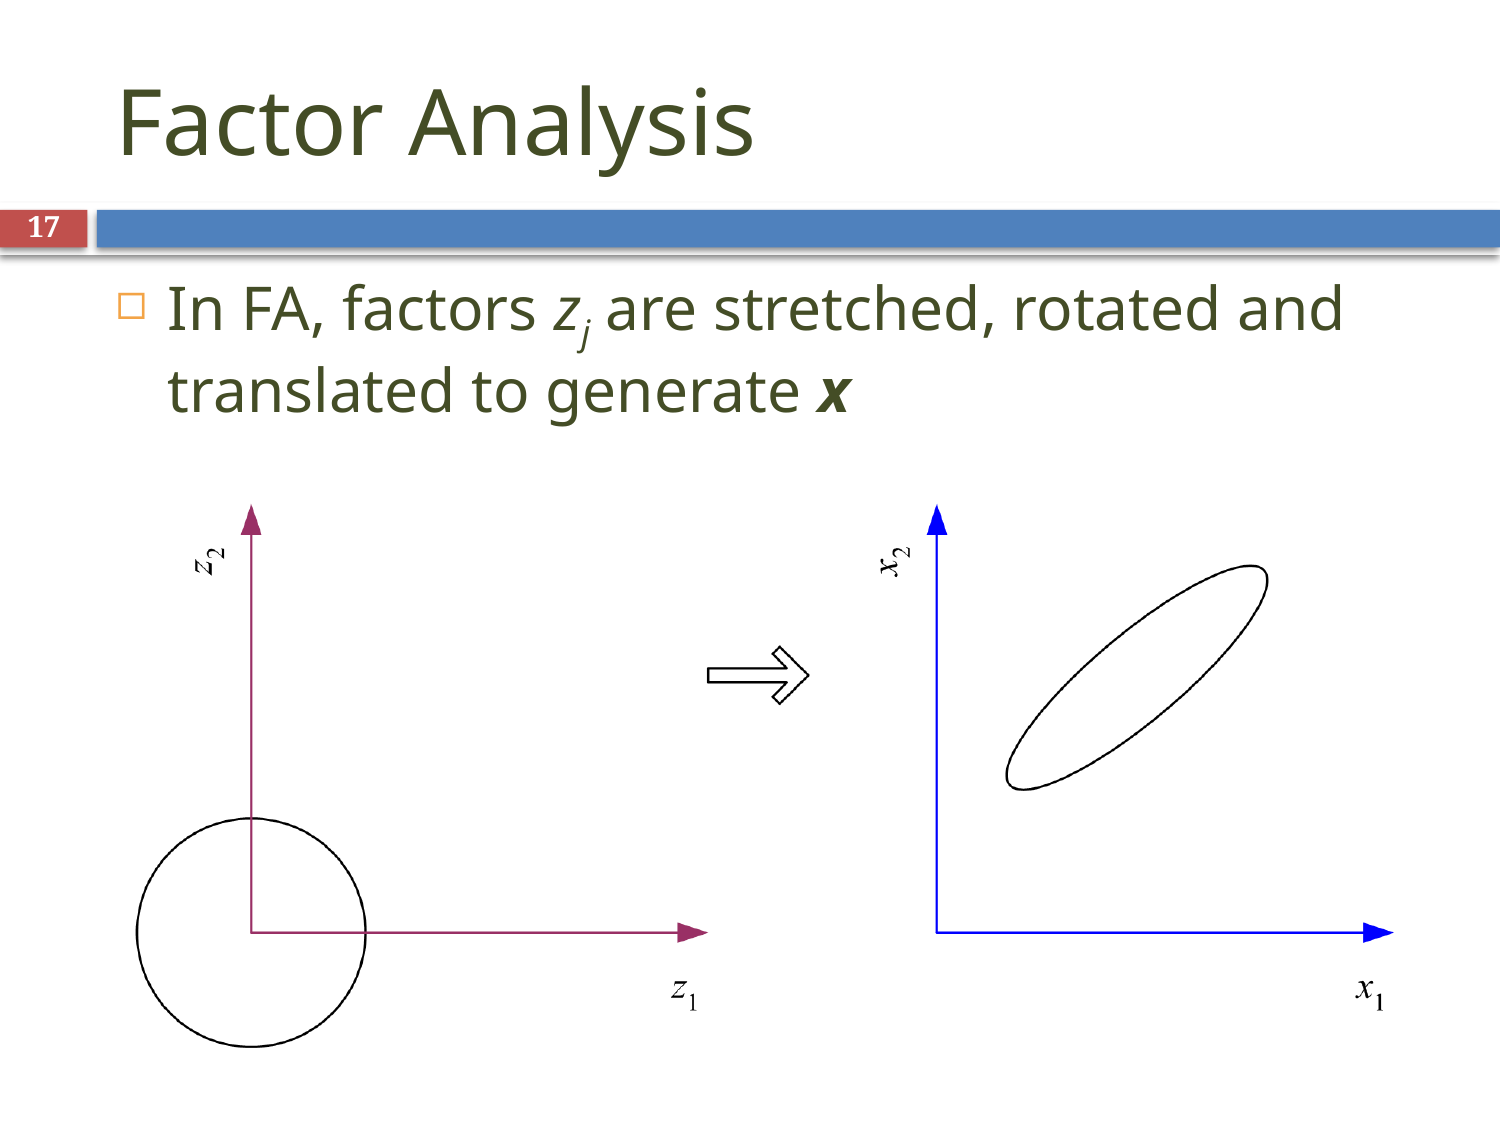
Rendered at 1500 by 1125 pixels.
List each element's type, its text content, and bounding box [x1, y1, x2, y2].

text_box Factor Analysis [100, 37, 1438, 200]
text_box In FA, factors zj are stretched, rotated and translated to generate x [100, 262, 1438, 1000]
picture [135, 503, 1394, 1048]
text_box <number> [0, 208, 88, 249]
